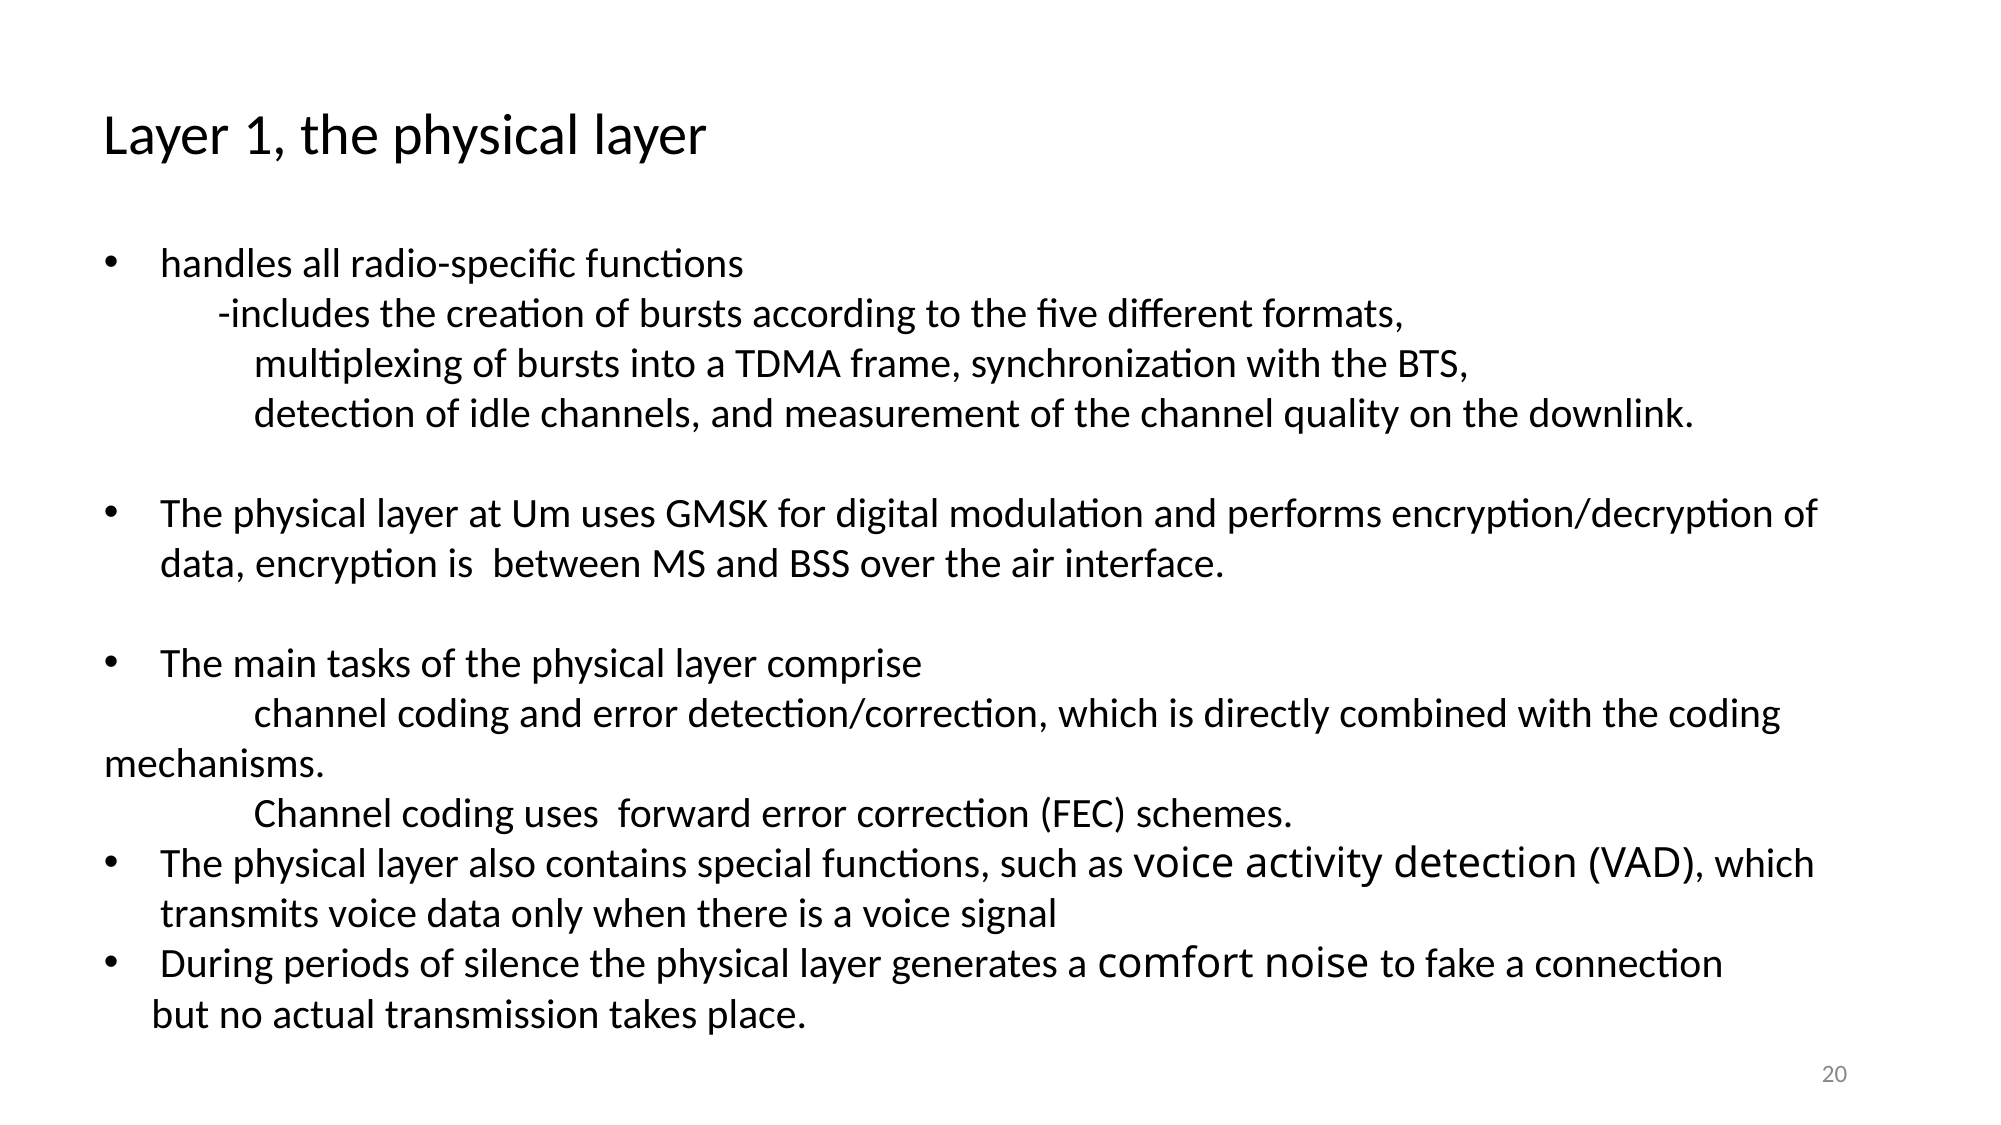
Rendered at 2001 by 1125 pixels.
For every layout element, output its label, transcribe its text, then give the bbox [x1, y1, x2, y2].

text_box Layer 1, the physical layer handles all radio-specific functions -includes the creation of bursts according to the five different formats, multiplexing of bursts into a TDMA frame, synchronization with the BTS, detection of idle channels, and measurement of the channel quality on the downlink. The physical layer at Um uses GMSK for digital modulation and performs encryption/decryption of data, encryption is between MS and BSS over the air interface. The main tasks of the physical layer comprise channel coding and error detection/correction, which is directly combined with the coding mechanisms. Channel coding uses forward error correction (FEC) schemes. The physical layer also contains special functions, such as voice activity detection (VAD), which transmits voice data only when there is a voice signal During periods of silence the physical layer generates a comfort noise to fake a connection but no actual transmission takes place. [88, 88, 1911, 1125]
